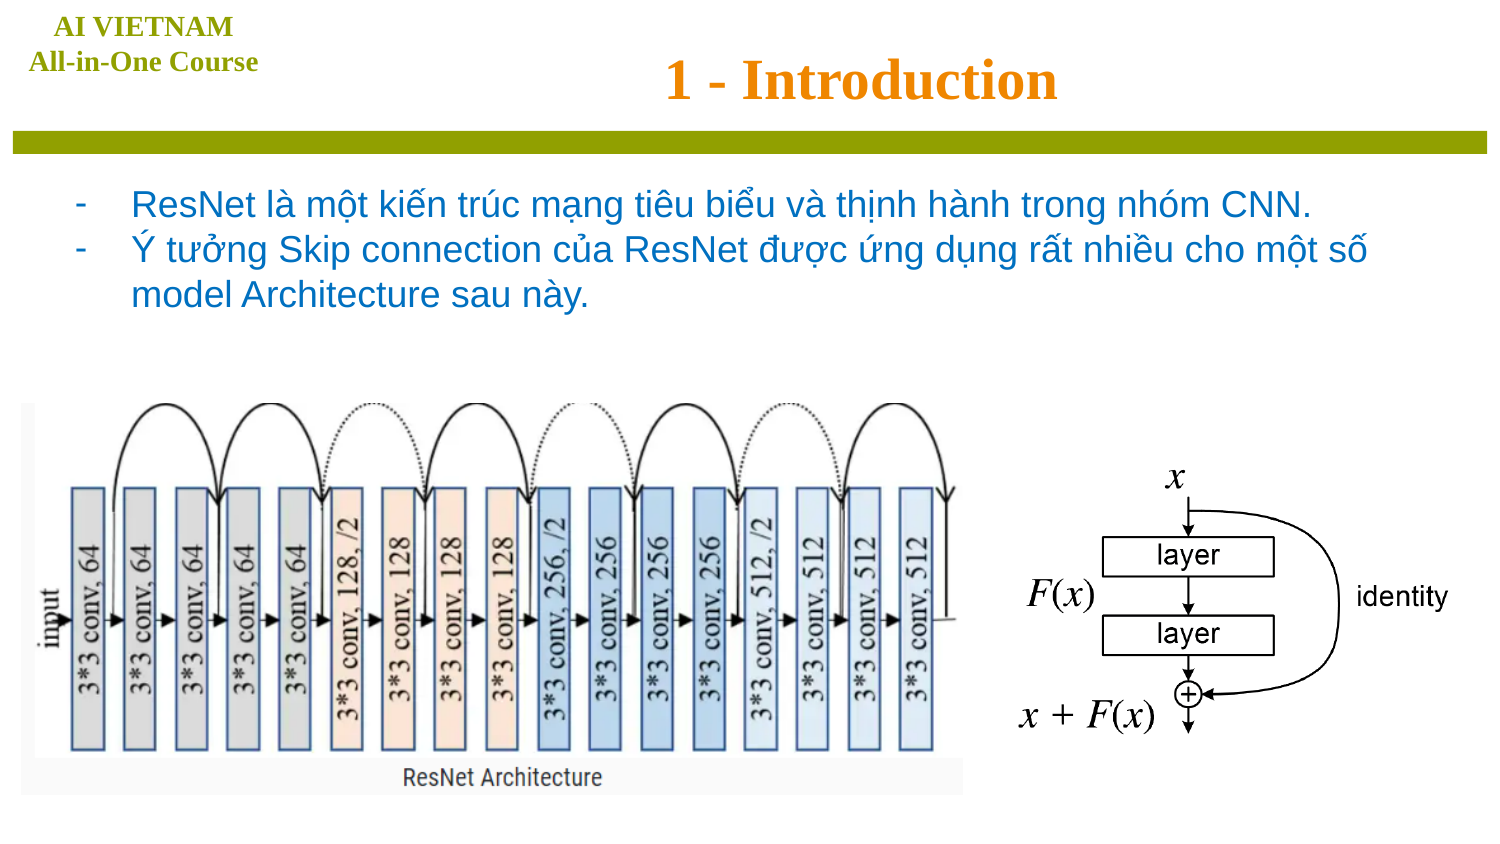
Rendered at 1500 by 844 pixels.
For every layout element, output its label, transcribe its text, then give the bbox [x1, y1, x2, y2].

title 1 - Introduction [357, 26, 1366, 120]
text_box AI VIETNAM All-in-One Course [12, 0, 275, 86]
picture [981, 455, 1471, 743]
text_box [12, 130, 1488, 154]
text_box ResNet là một kiến trúc mạng tiêu biểu và thịnh hành trong nhóm CNN. Ý tưởng Skip connection của ResNet được ứng dụng rất nhiều cho một số model Architecture sau này. [41, 164, 1478, 330]
picture [21, 402, 963, 796]
